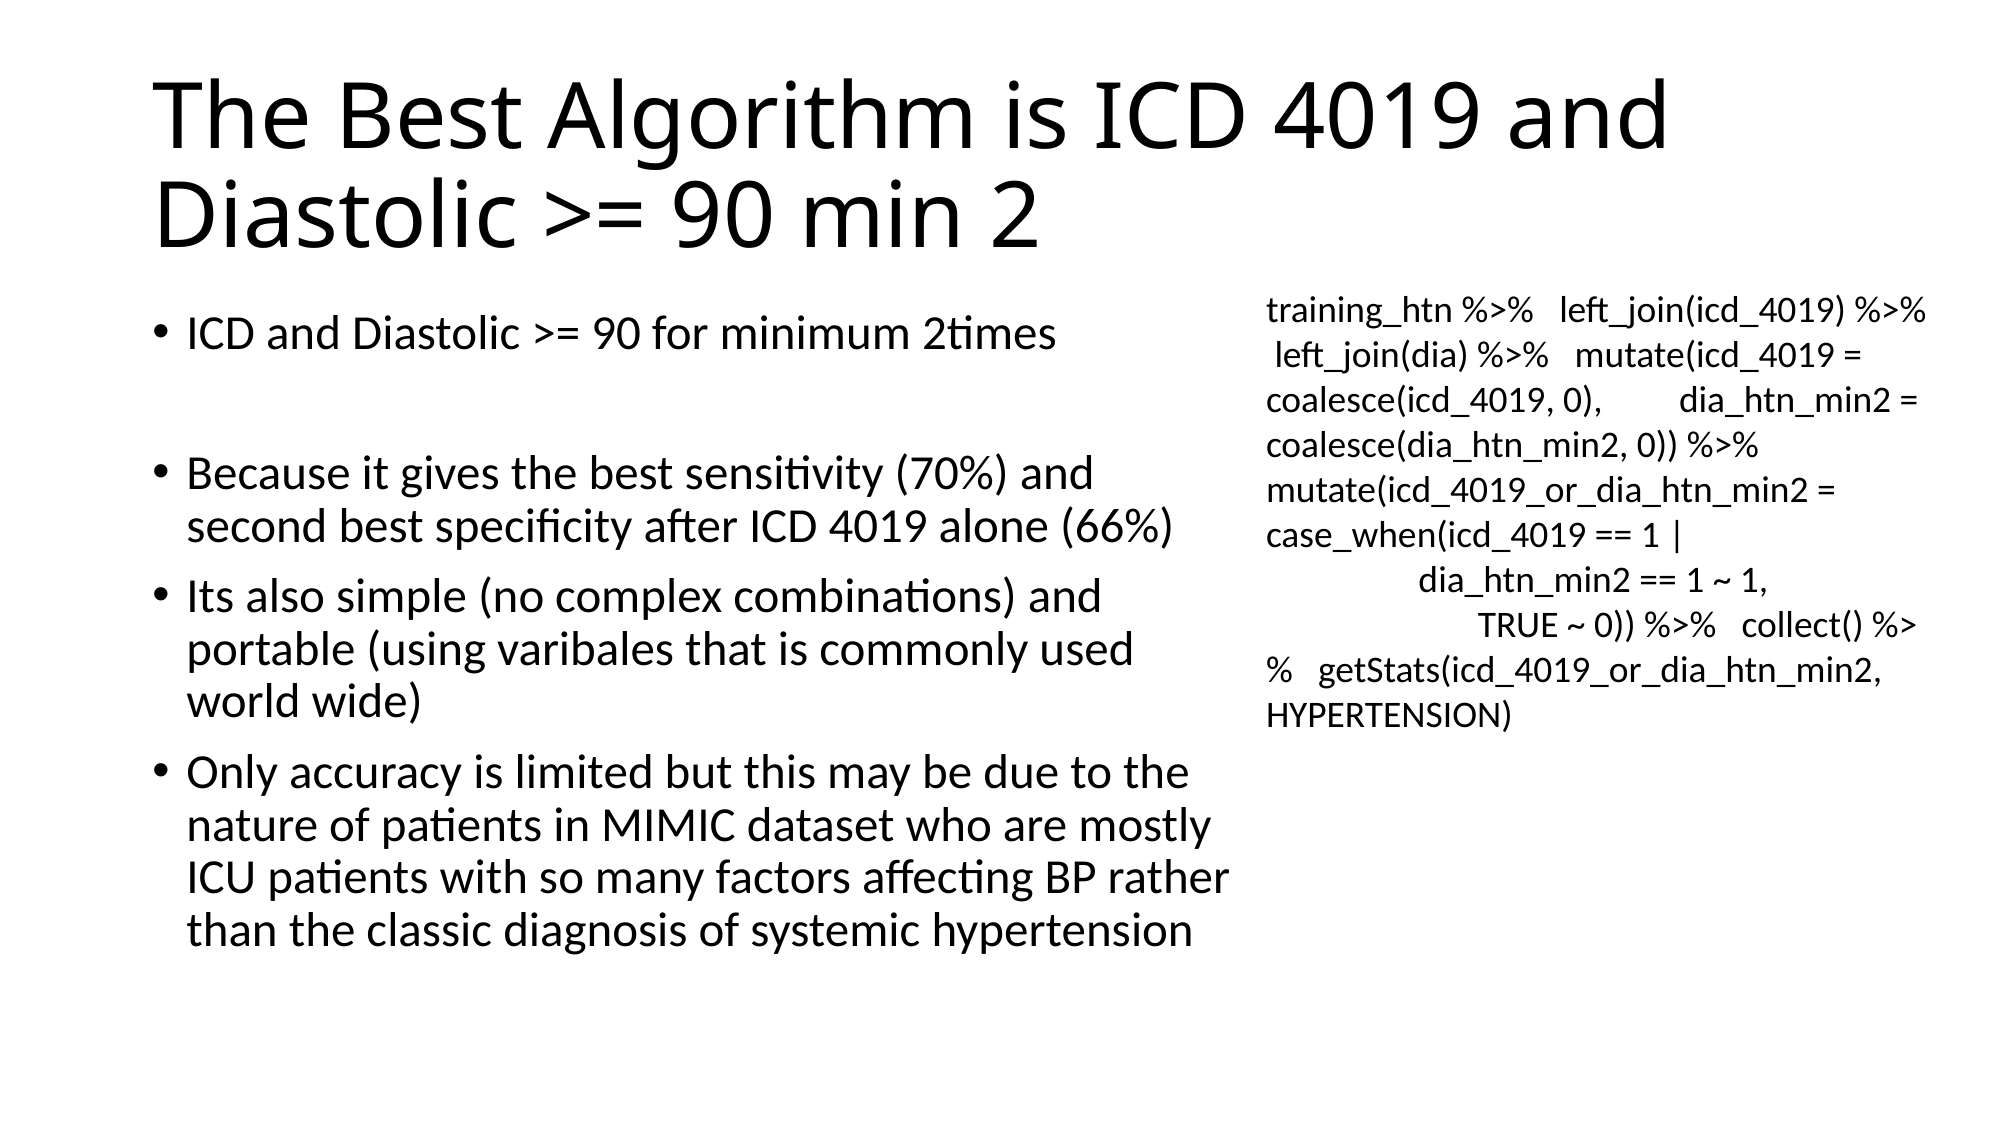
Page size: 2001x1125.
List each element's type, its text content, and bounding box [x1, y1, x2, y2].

text_box training_htn %>% left_join(icd_4019) %>% left_join(dia) %>% mutate(icd_4019 = coalesce(icd_4019, 0), dia_htn_min2 = coalesce(dia_htn_min2, 0)) %>% mutate(icd_4019_or_dia_htn_min2 = case_when(icd_4019 == 1 | dia_htn_min2 == 1 ~ 1, TRUE ~ 0)) %>% collect() %>% getStats(icd_4019_or_dia_htn_min2, HYPERTENSION) [1251, 277, 1955, 742]
title The Best Algorithm is ICD 4019 and Diastolic >= 90 min 2 [137, 59, 1863, 278]
list ICD and Diastolic >= 90 for minimum 2times Because it gives the best sensitivity (70%) and second best specificity after ICD 4019 alone (66%) Its also simple (no complex combinations) and portable (using varibales that is commonly used world wide) Only accuracy is limited but this may be due to the nature of patients in MIMIC dataset who are mostly ICU patients with so many factors affecting BP rather than the classic diagnosis of systemic hypertension [137, 299, 1252, 1014]
